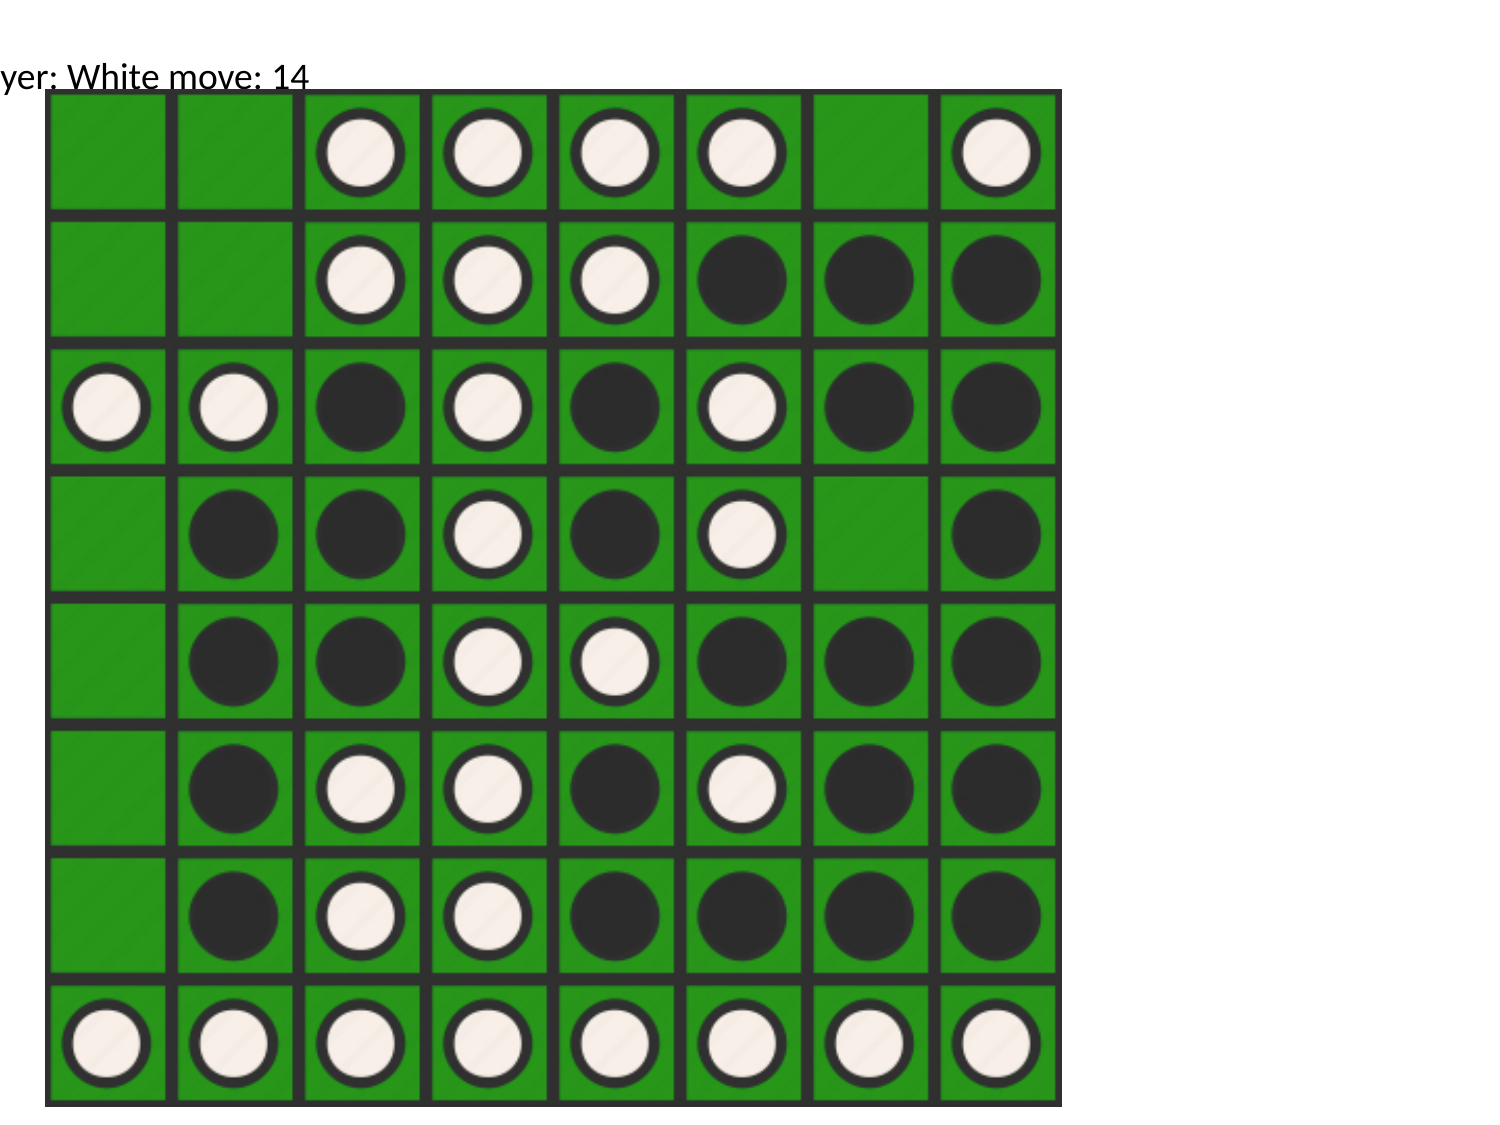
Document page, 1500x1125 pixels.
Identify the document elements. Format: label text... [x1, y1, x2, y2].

picture [44, 89, 1062, 1107]
text_box turn: 50 player: White move: 14 [0, 44, 325, 105]
